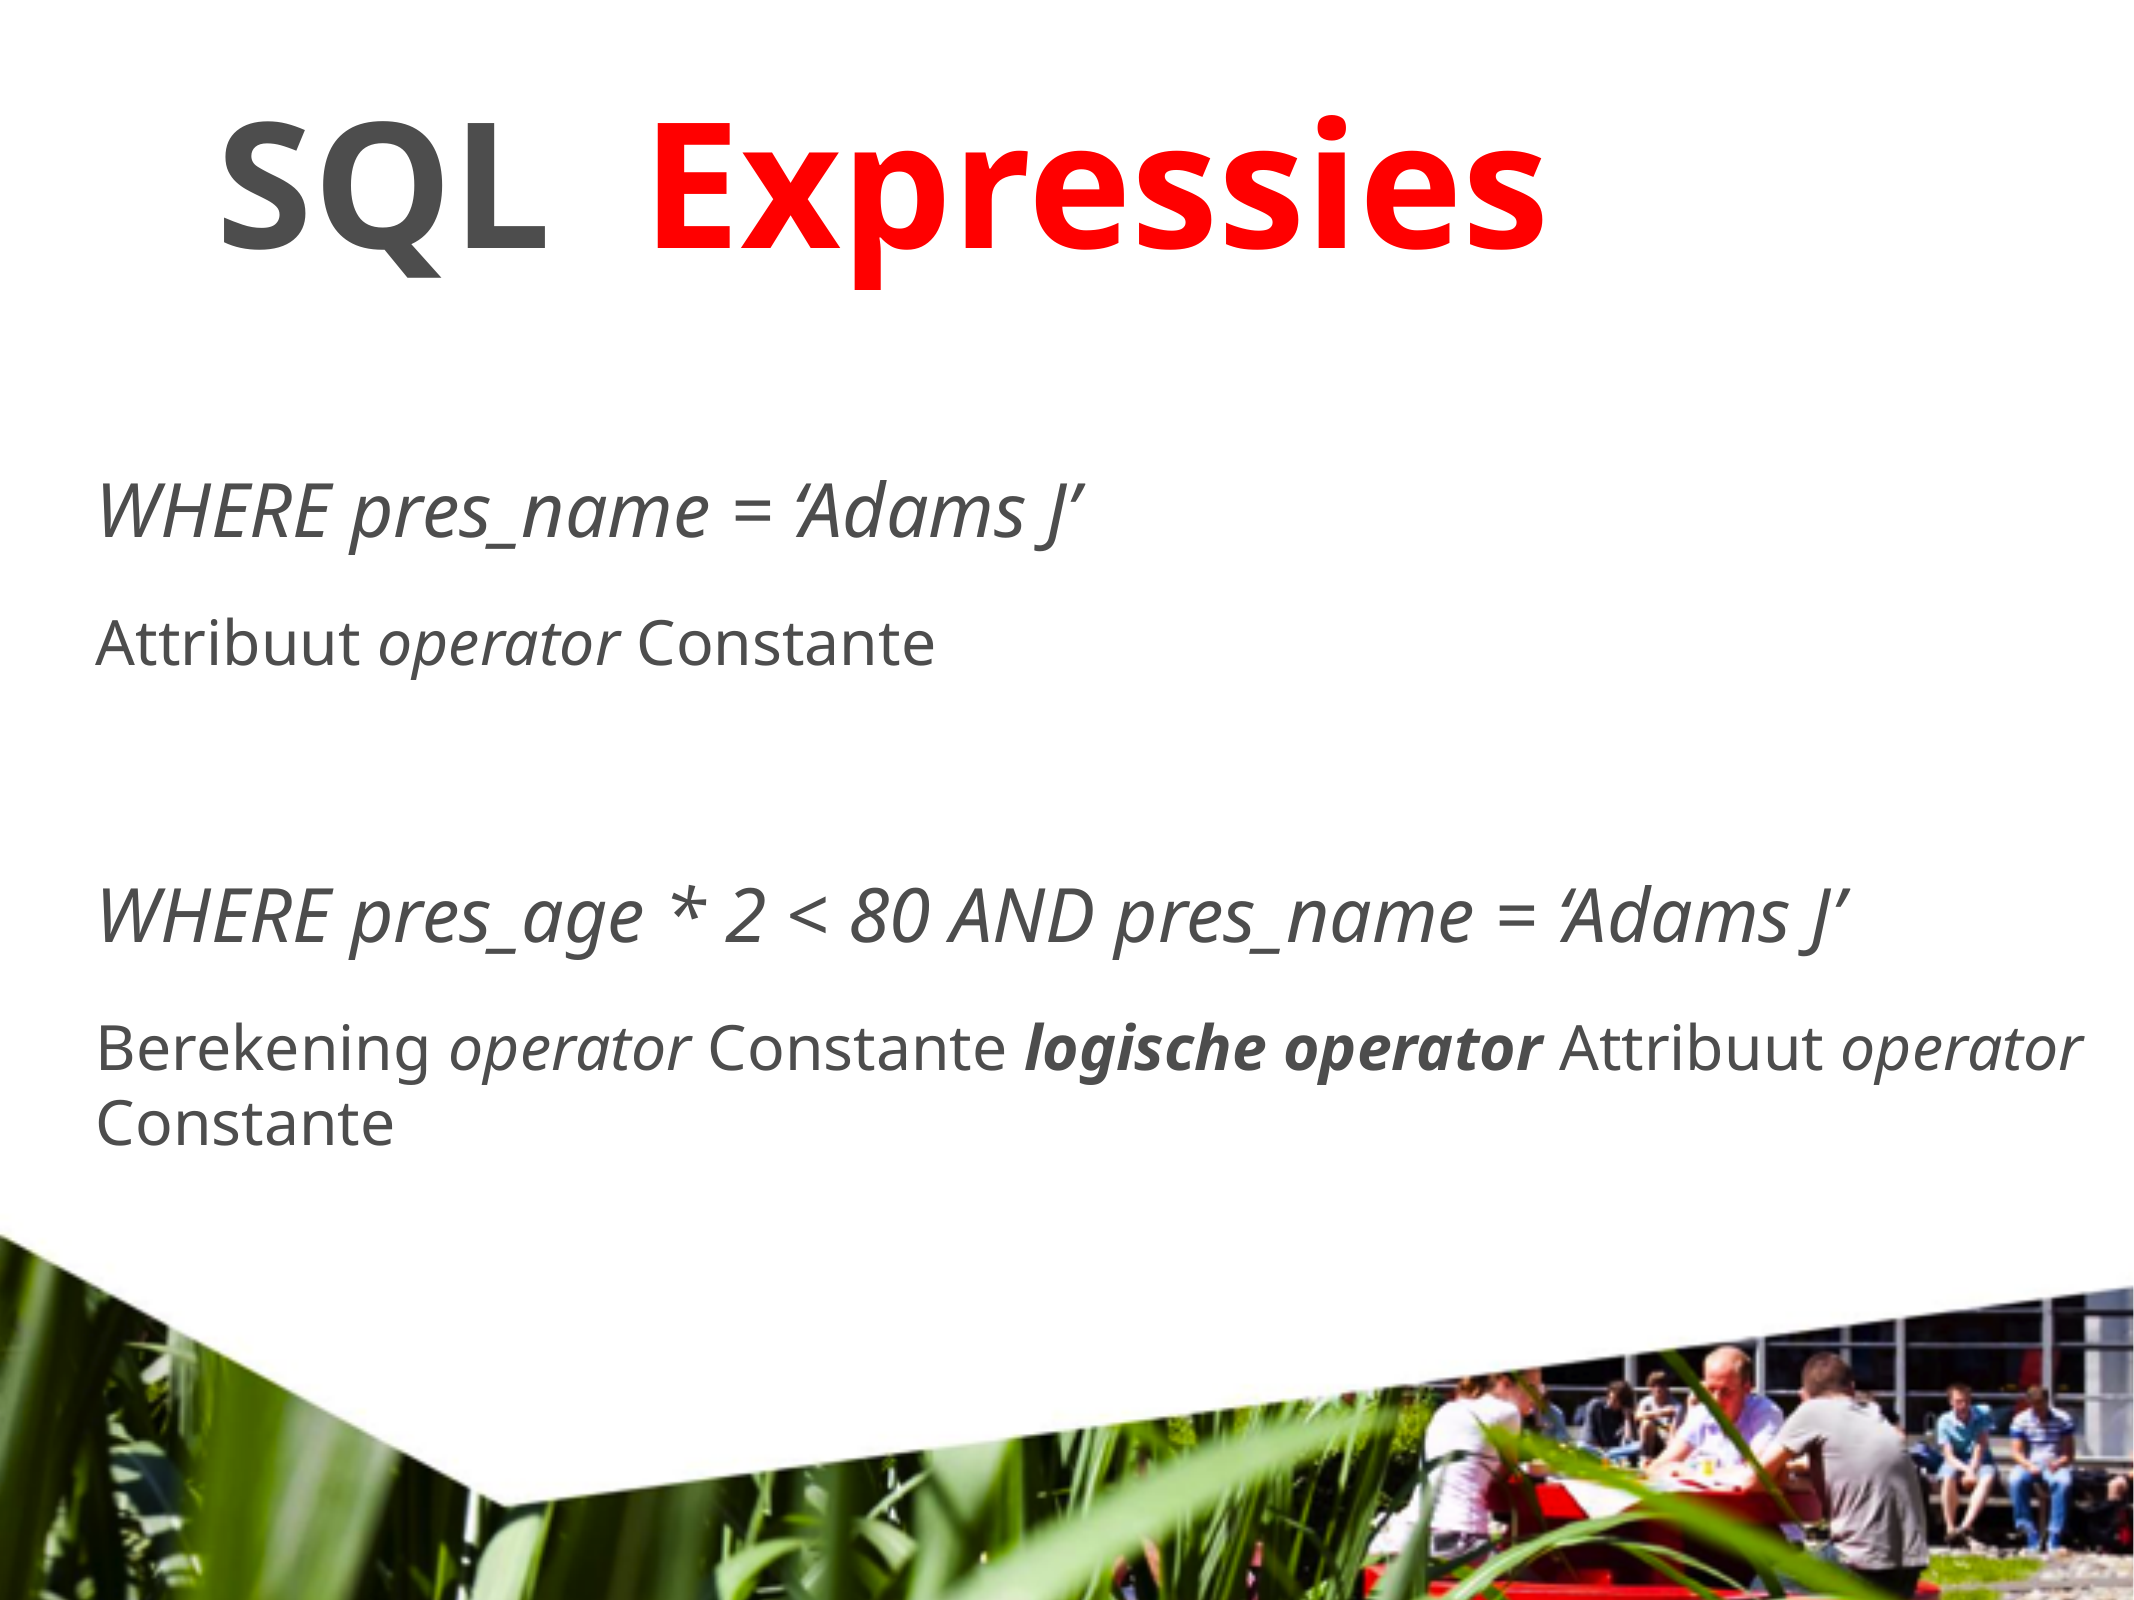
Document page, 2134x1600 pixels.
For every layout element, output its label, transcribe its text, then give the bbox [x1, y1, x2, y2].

title SQL Expressies [208, 41, 1925, 315]
list WHERE pres_name = ‘Adams J’ Attribuut operator Constante WHERE pres_age * 2 < 80 AND pres_name = ‘Adams J’ Berekening operator Constante logische operator Attribuut operator Constante [87, 454, 2107, 1292]
picture [0, 1, 2134, 1600]
